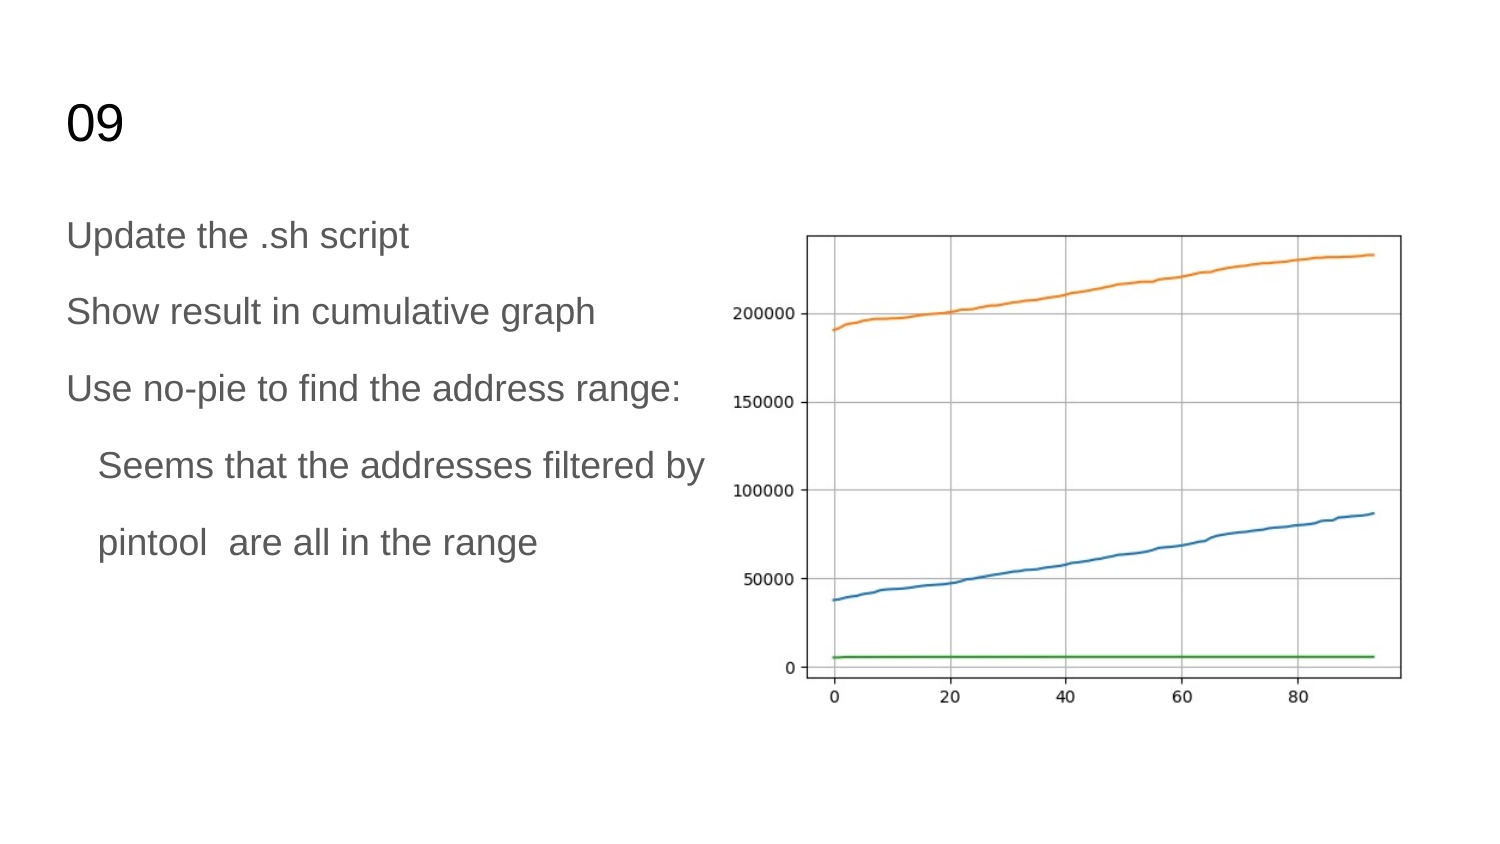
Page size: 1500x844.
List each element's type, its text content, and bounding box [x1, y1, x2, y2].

picture [711, 166, 1477, 741]
title 09 [51, 72, 1449, 167]
list Update the .sh script Show result in cumulative graph Use no-pie to find the address range: Seems that the addresses filtered by pintool are all in the range [51, 189, 713, 750]
